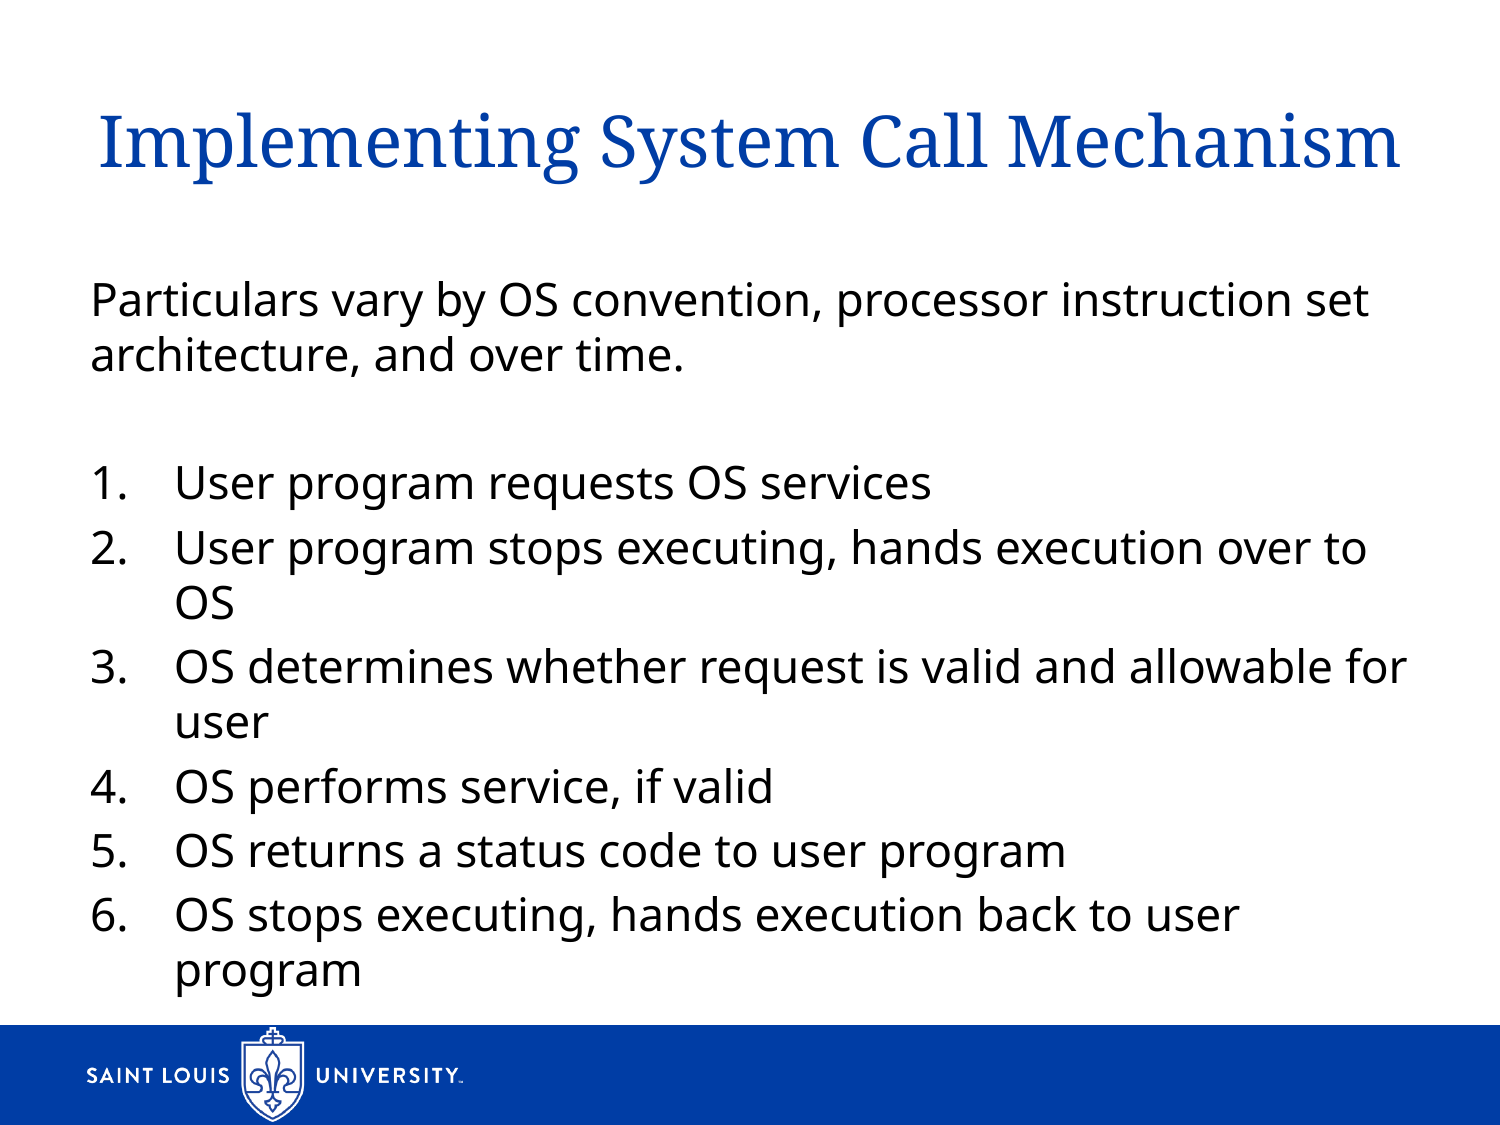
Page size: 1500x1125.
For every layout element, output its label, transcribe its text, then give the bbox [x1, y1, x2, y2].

picture [87, 1027, 463, 1122]
title Implementing System Call Mechanism [75, 45, 1425, 233]
list Particulars vary by OS convention, processor instruction set architecture, and over time. User program requests OS services User program stops executing, hands execution over to OS OS determines whether request is valid and allowable for user OS performs service, if valid OS returns a status code to user program OS stops executing, hands execution back to user program [75, 262, 1425, 1005]
